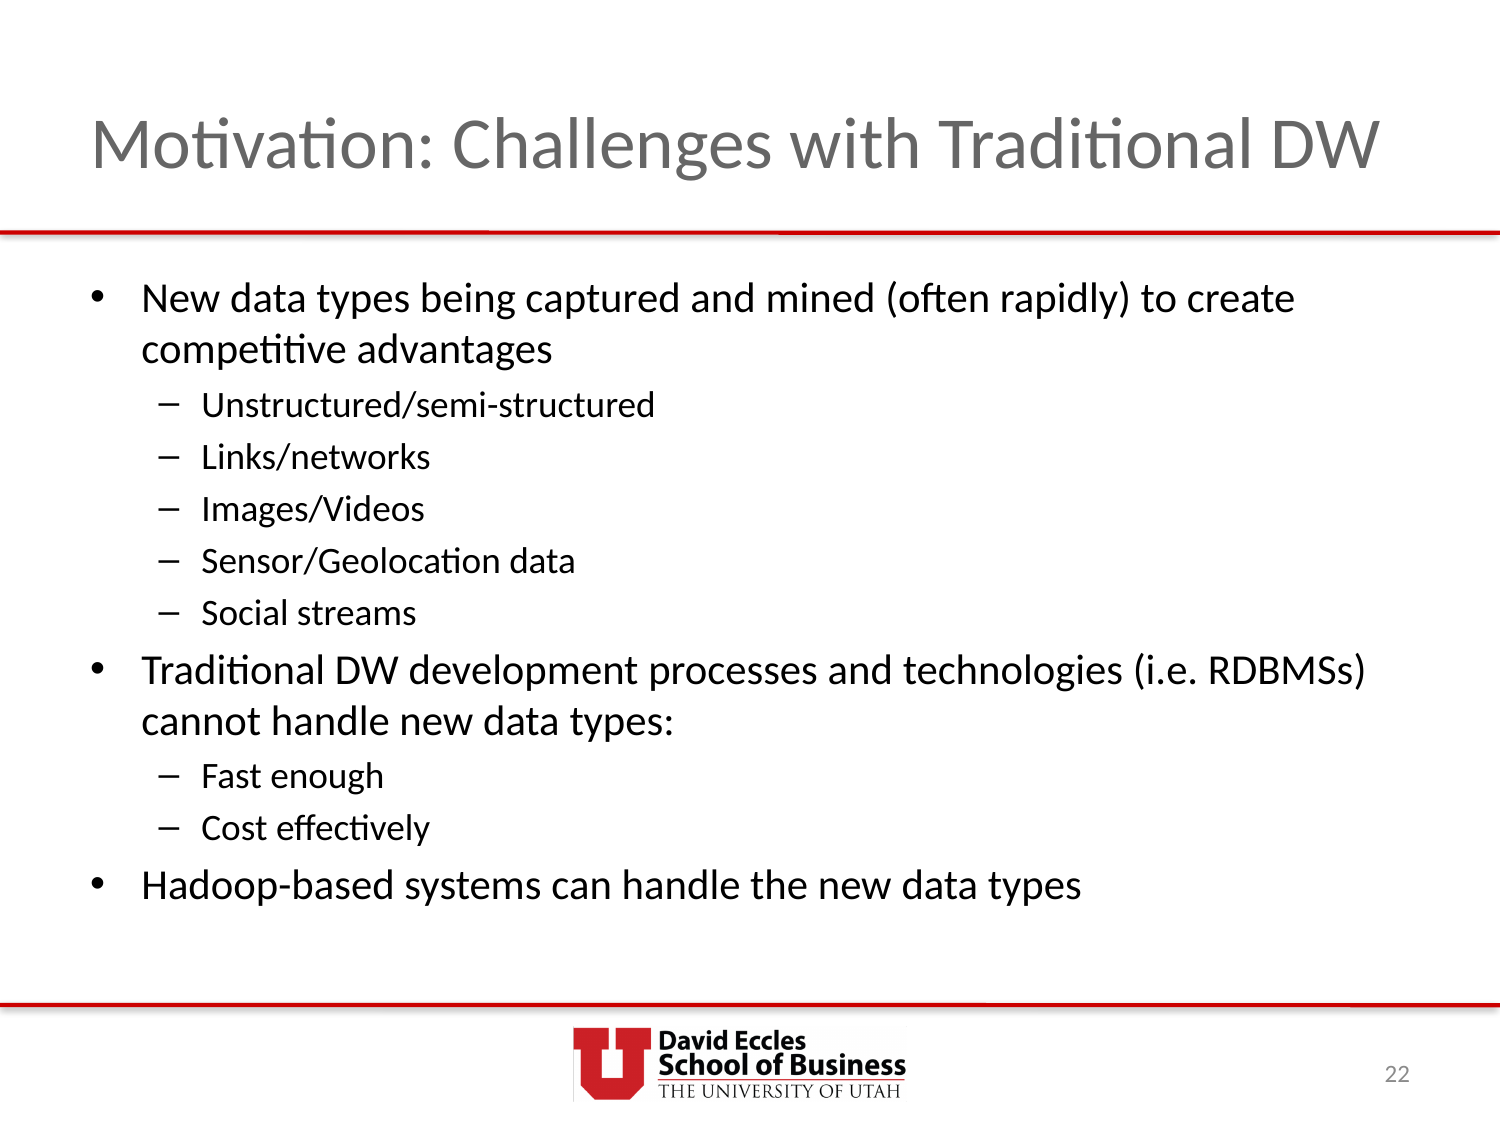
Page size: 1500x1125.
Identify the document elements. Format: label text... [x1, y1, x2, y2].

slide_number 22 [1074, 1042, 1425, 1103]
picture [573, 1026, 907, 1102]
title Motivation: Challenges with Traditional DW [75, 45, 1425, 233]
list New data types being captured and mined (often rapidly) to create competitive advantages Unstructured/semi-structured Links/networks Images/Videos Sensor/Geolocation data Social streams Traditional DW development processes and technologies (i.e. RDBMSs) cannot handle new data types: Fast enough Cost effectively Hadoop-based systems can handle the new data types [75, 262, 1425, 919]
